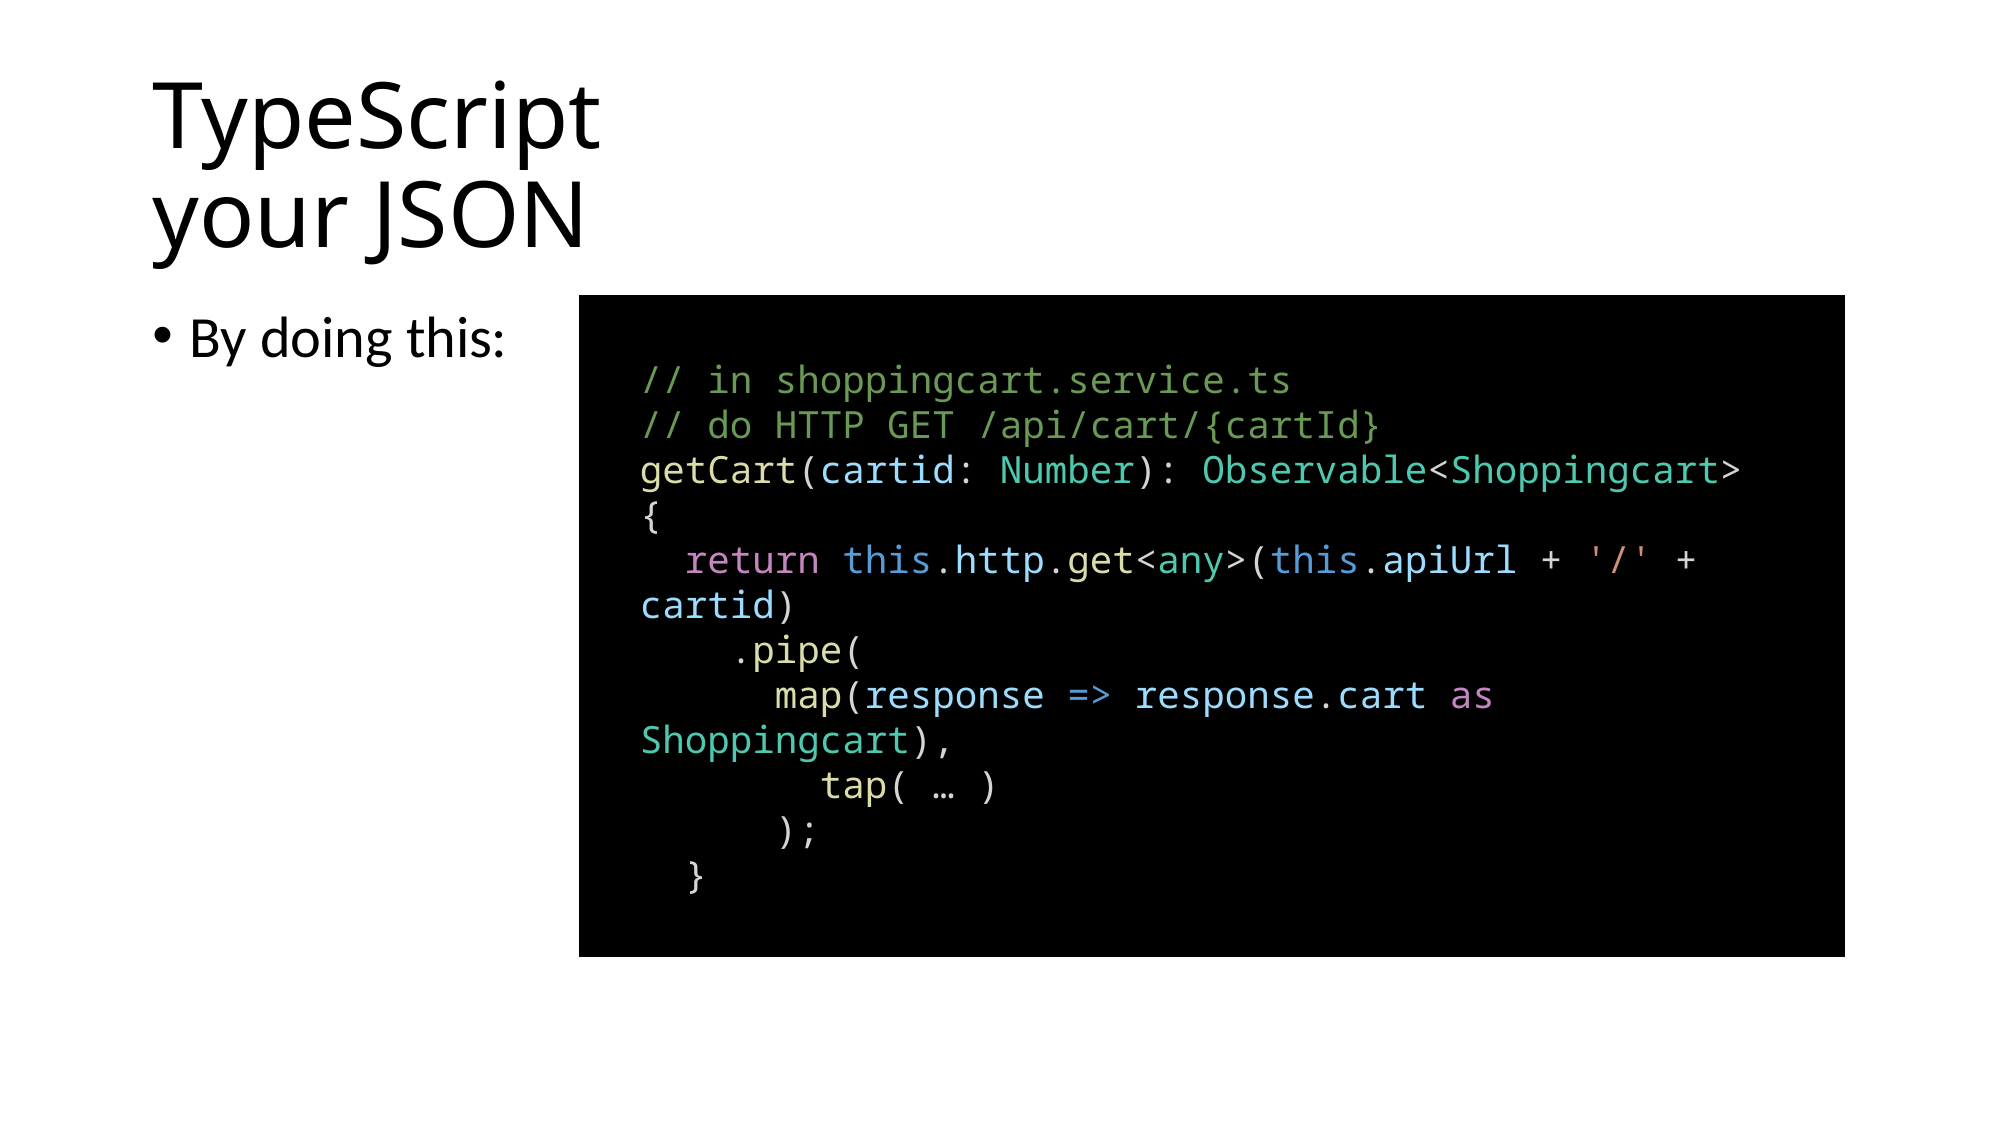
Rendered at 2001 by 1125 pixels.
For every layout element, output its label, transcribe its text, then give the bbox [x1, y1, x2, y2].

text_box // in shoppingcart.service.ts // do HTTP GET /api/cart/{cartId} getCart(cartid: Number): Observable<Shoppingcart> { return this.http.get<any>(this.apiUrl + '/' + cartid) .pipe( map(response => response.cart as Shoppingcart), tap( … ) ); } [579, 295, 1845, 957]
title TypeScript your JSON [137, 59, 1863, 278]
list By doing this: [137, 299, 1863, 1014]
